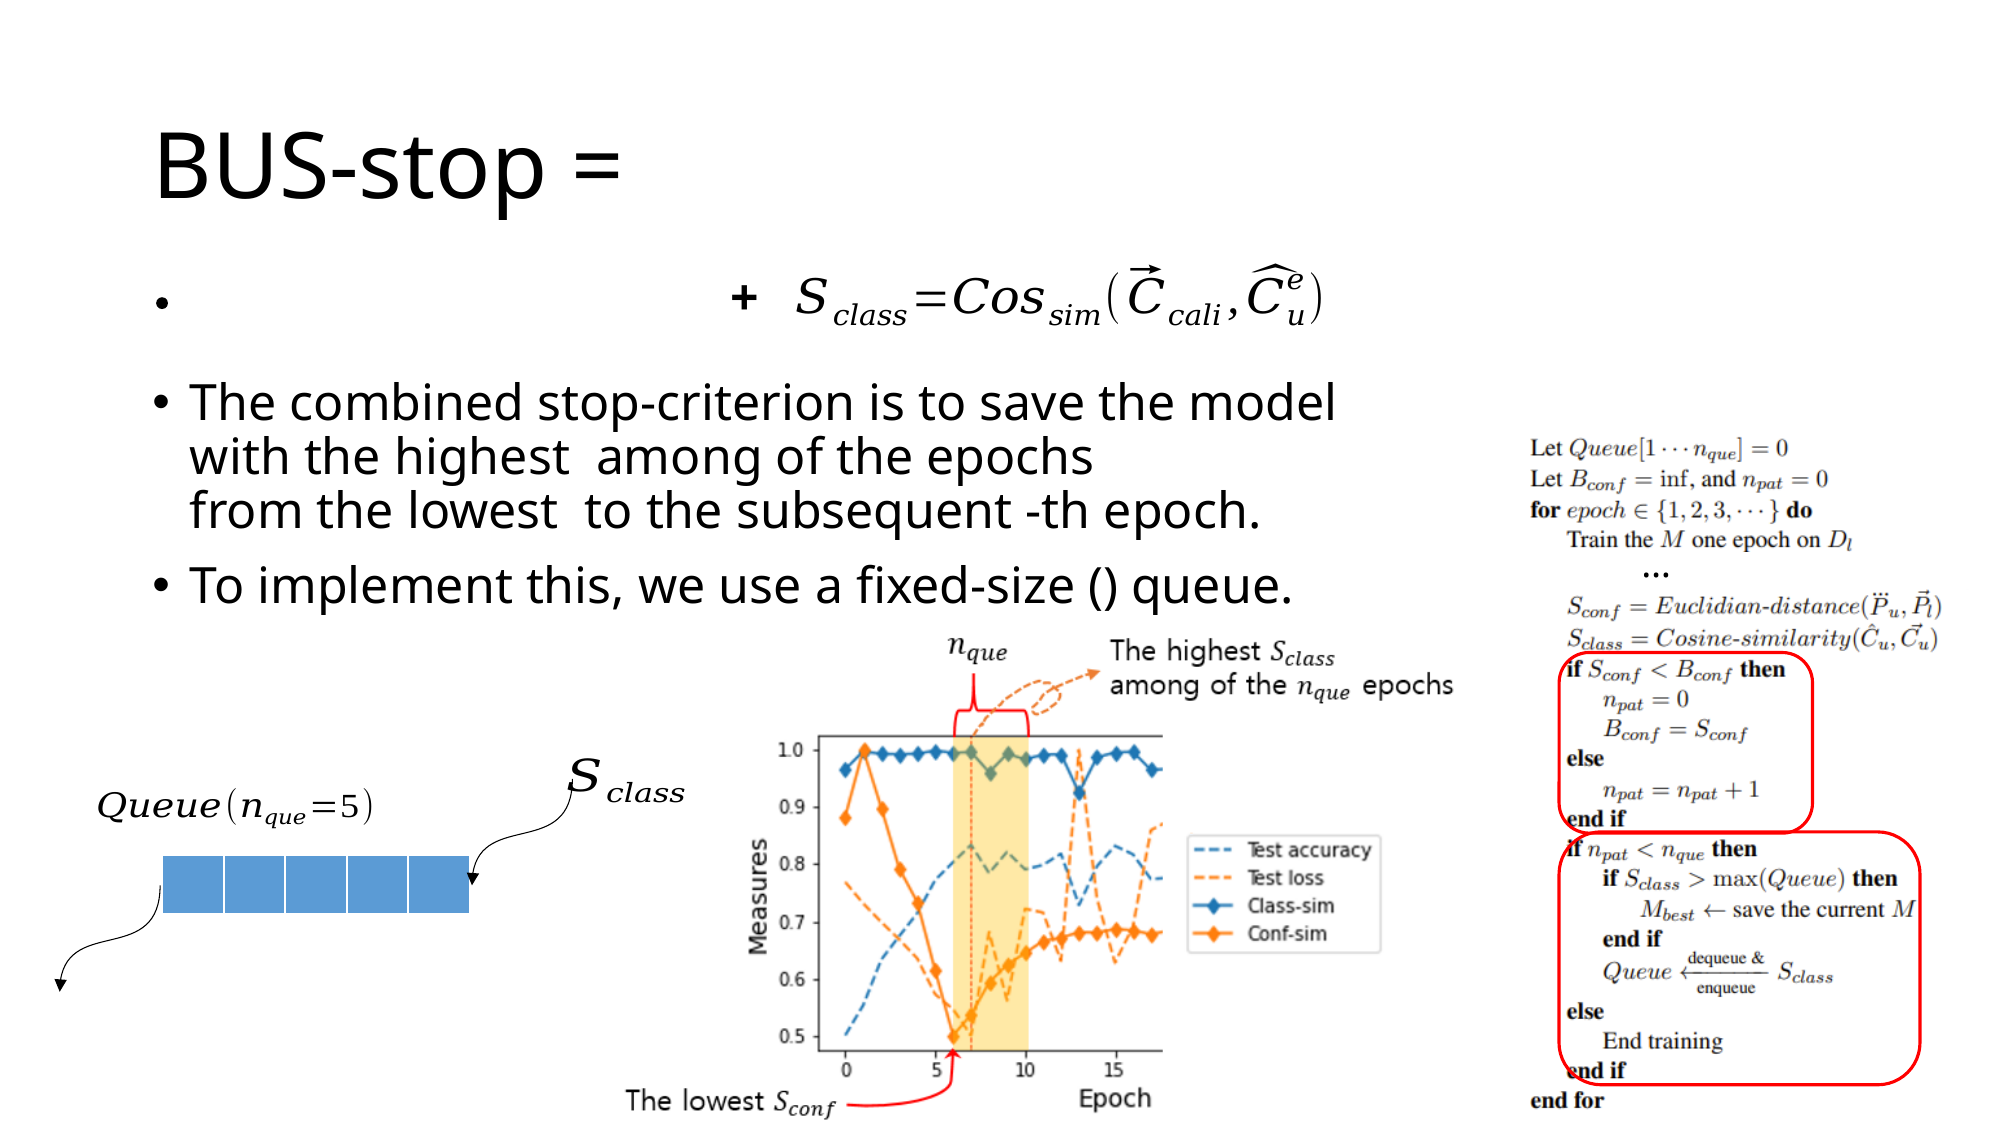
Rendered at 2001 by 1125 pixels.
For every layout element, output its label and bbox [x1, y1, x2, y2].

text_box [471, 778, 573, 886]
table_header [348, 856, 407, 913]
table_header [409, 856, 469, 913]
table_header [163, 856, 223, 913]
table_header [225, 856, 284, 913]
table_header [286, 856, 346, 913]
text_box [59, 885, 161, 992]
text_box [1529, 435, 1996, 1121]
text_box [156, 257, 1325, 338]
picture [621, 620, 1460, 1121]
